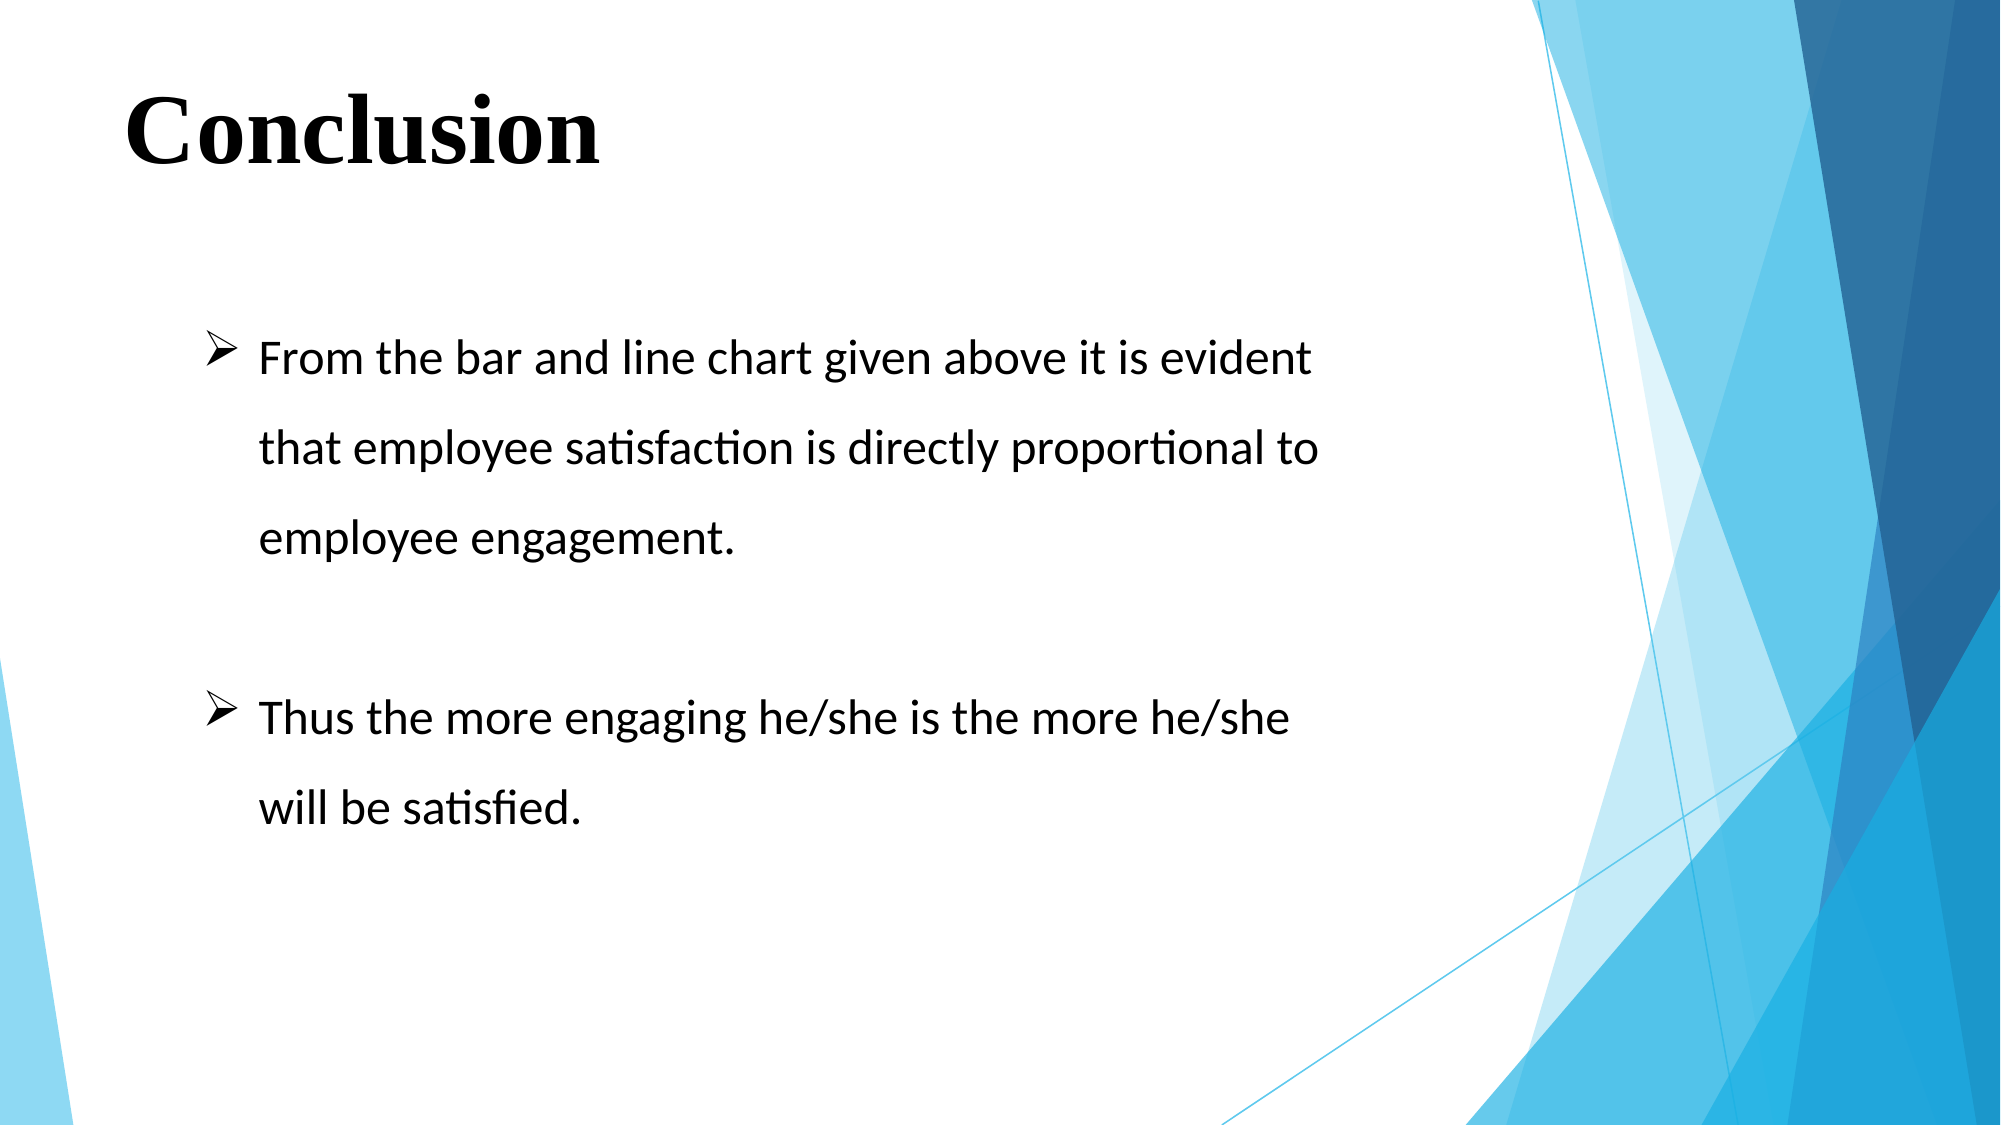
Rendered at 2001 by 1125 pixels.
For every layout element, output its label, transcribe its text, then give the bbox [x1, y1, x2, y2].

title Conclusion [123, 63, 1877, 188]
text_box From the bar and line chart given above it is evident that employee satisfaction is directly proportional to employee engagement. Thus the more engaging he/she is the more he/she will be satisfied. [187, 287, 1363, 933]
